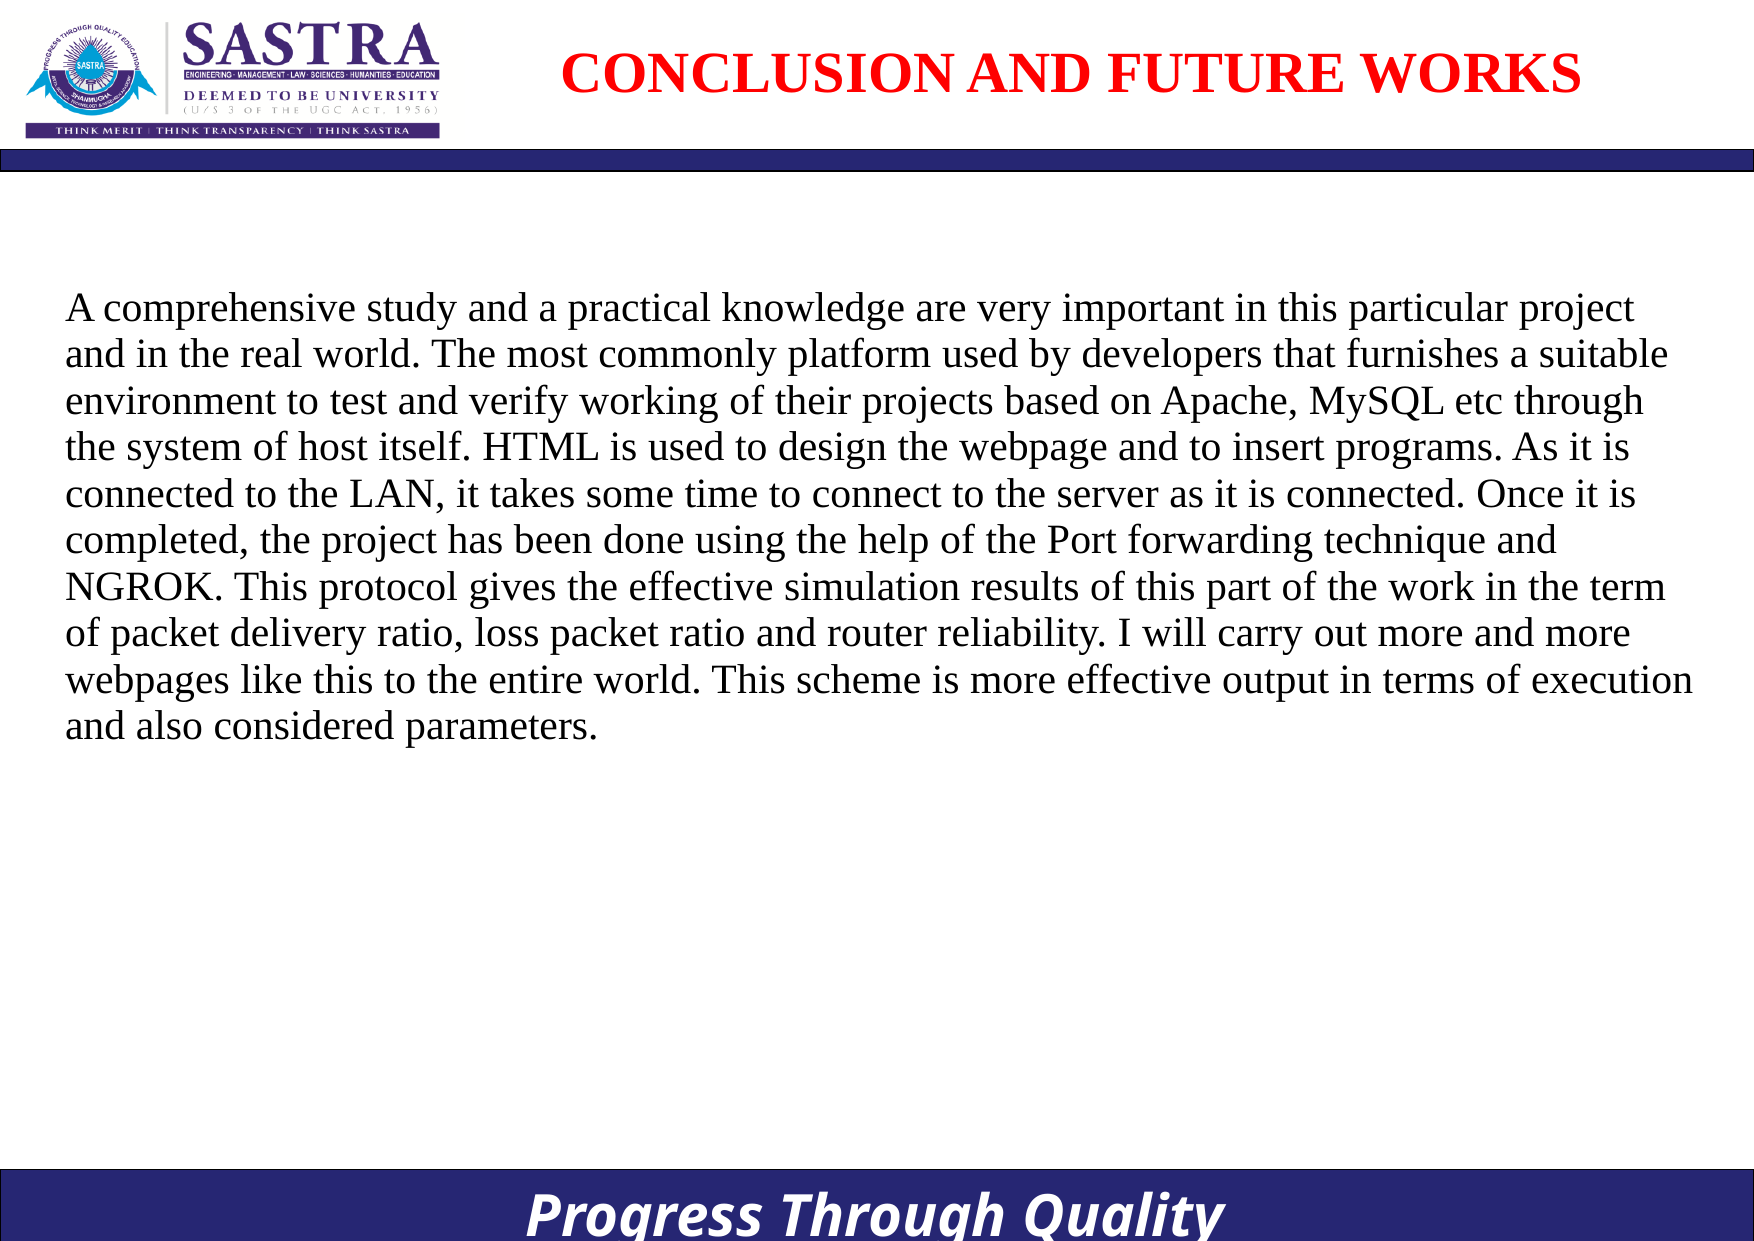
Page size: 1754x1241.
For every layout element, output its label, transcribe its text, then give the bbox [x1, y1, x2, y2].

list A comprehensive study and a practical knowledge are very important in this particular project and in the real world. The most commonly platform used by developers that furnishes a suitable environment to test and verify working of their projects based on Apache, MySQL etc through the system of host itself. HTML is used to design the webpage and to insert programs. As it is connected to the LAN, it takes some time to connect to the server as it is connected. Once it is completed, the project has been done using the help of the Port forwarding technique and NGROK. This protocol gives the effective simulation results of this part of the work in the term of packet delivery ratio, loss packet ratio and router reliability. I will carry out more and more webpages like this to the entire world. This scheme is more effective output in terms of execution and also considered parameters. [29, 179, 1723, 1136]
picture [0, 13, 465, 145]
title CONCLUSION AND FUTURE WORKS [543, 32, 1655, 129]
